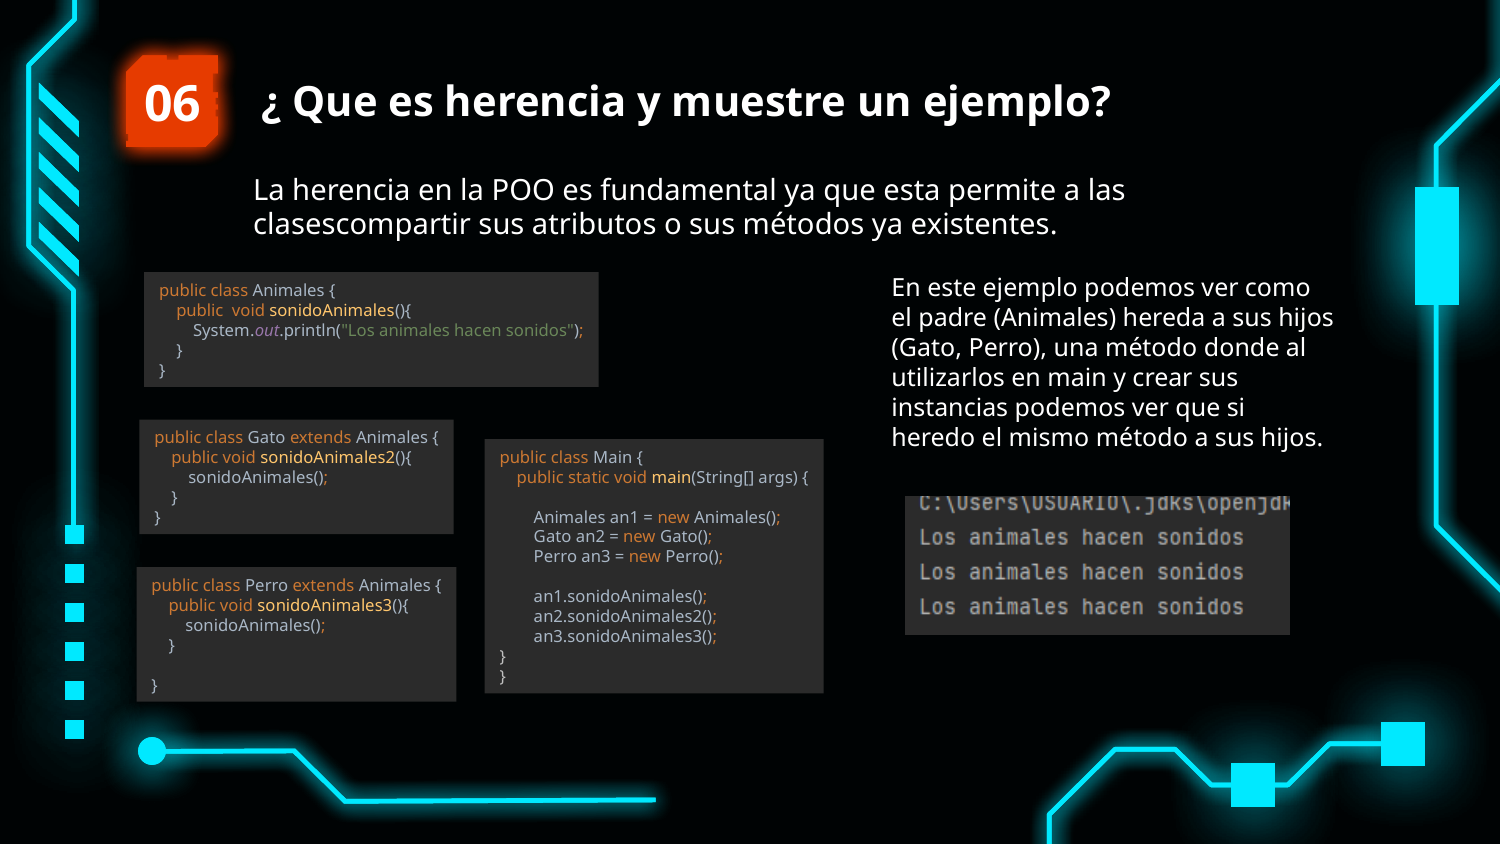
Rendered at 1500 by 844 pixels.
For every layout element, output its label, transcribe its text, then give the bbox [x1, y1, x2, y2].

subtitle ¿ Que es herencia y muestre un ejemplo? [246, 74, 1168, 124]
subtitle La herencia en la POO es fundamental ya que esta permite a las clasescompartir sus atributos o sus métodos ya existentes. [238, 170, 1256, 352]
text_box public class Animales { public void sonidoAnimales(){ System.out.println("Los animales hacen sonidos"); } } [144, 272, 599, 387]
text_box public class Perro extends Animales { public void sonidoAnimales3(){ sonidoAnimales(); } } [136, 567, 457, 702]
text_box En este ejemplo podemos ver como el padre (Animales) hereda a sus hijos (Gato, Perro), una método donde al utilizarlos en main y crear sus instancias podemos ver que si heredo el mismo método a sus hijos. [876, 271, 1352, 462]
text_box public class Gato extends Animales { public void sonidoAnimales2(){ sonidoAnimales(); } } [139, 419, 454, 535]
picture [904, 496, 1290, 635]
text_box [125, 55, 219, 148]
text_box public class Main { public static void main(String[] args) { Animales an1 = new Animales(); Gato an2 = new Gato(); Perro an3 = new Perro(); an1.sonidoAnimales(); an2.sonidoAnimales2(); an3.sonidoAnimales3(); } } [484, 439, 824, 694]
